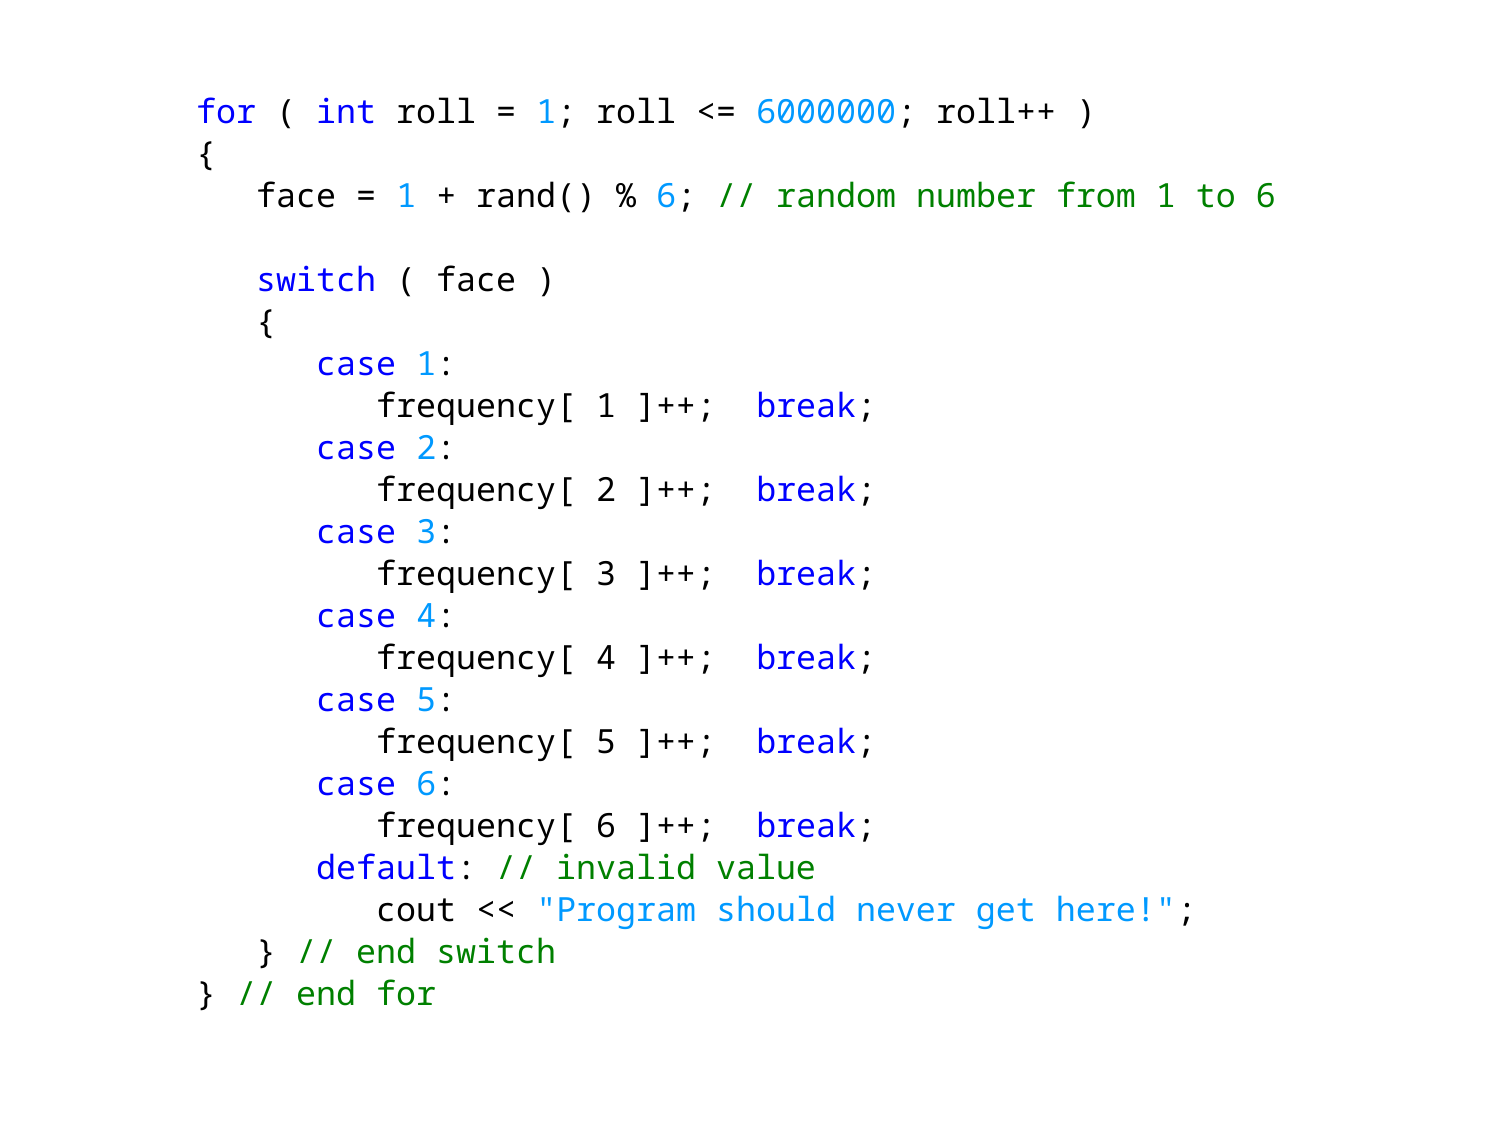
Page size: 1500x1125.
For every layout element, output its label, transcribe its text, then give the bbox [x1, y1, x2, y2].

subtitle for ( int roll = 1; roll <= 6000000; roll++ ) { face = 1 + rand() % 6; // random number from 1 to 6 switch ( face ) { case 1: frequency[ 1 ]++; break; case 2: frequency[ 2 ]++; break; case 3: frequency[ 3 ]++; break; case 4: frequency[ 4 ]++; break; case 5: frequency[ 5 ]++; break; case 6: frequency[ 6 ]++; break; default: // invalid value cout << "Program should never get here!"; } // end switch } // end for [40, 89, 1459, 1036]
